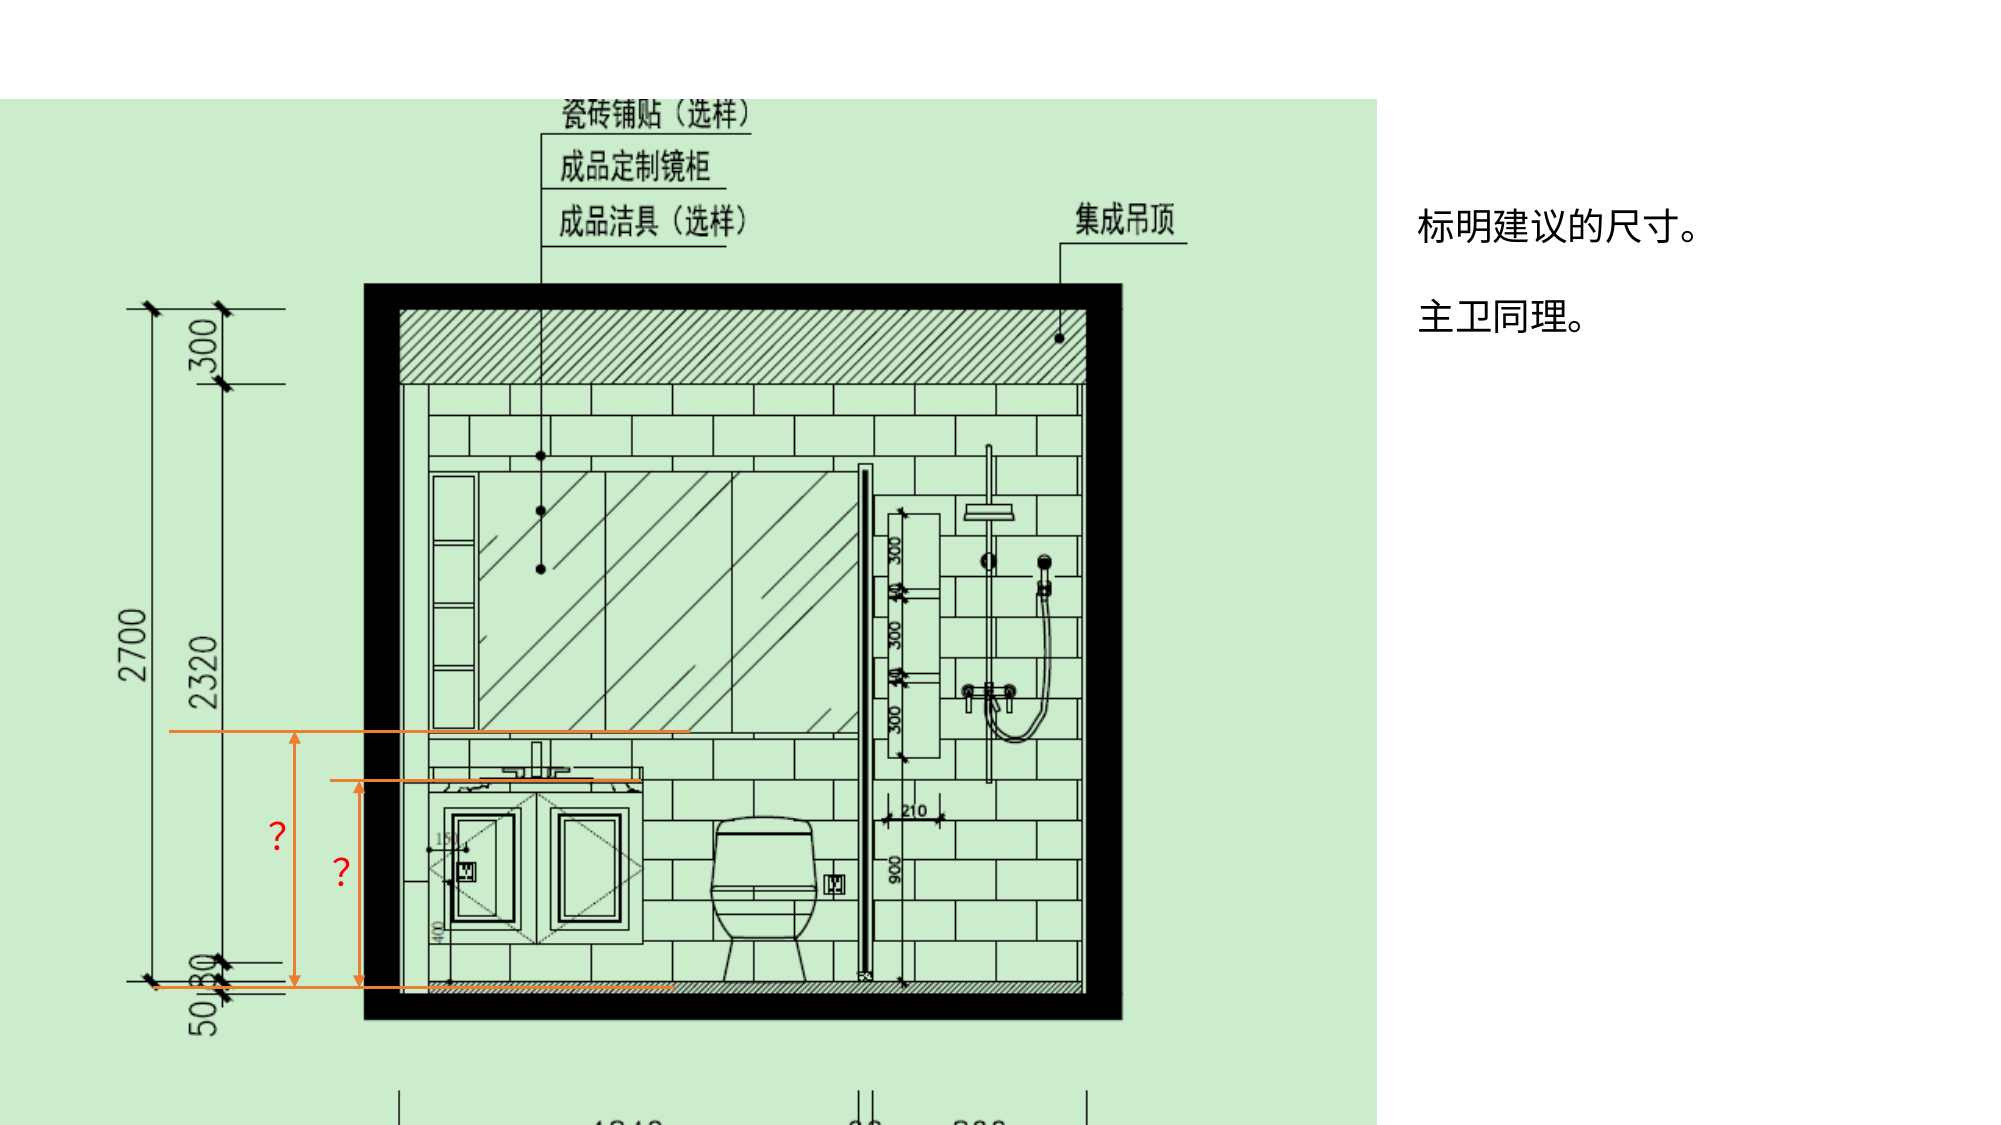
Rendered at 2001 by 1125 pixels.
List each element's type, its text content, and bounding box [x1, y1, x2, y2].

picture [0, 99, 1377, 1125]
text_box 标明建议的尺寸。 主卫同理。 [1402, 195, 1733, 346]
